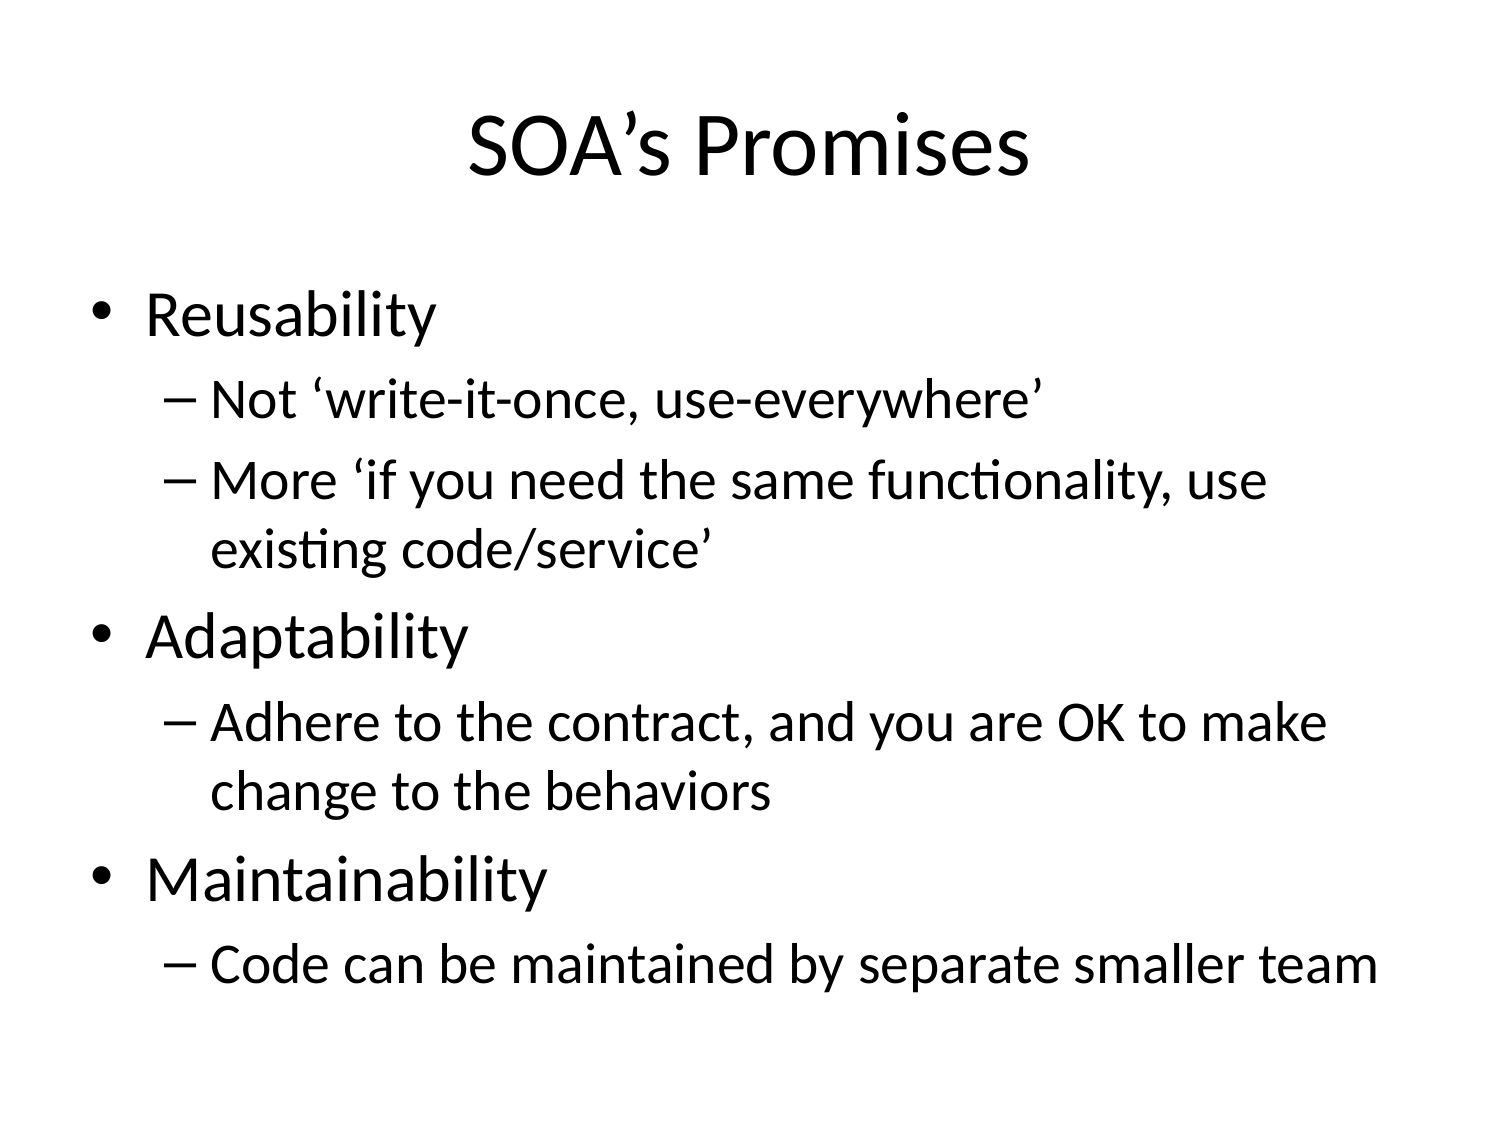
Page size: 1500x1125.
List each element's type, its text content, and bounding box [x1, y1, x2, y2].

title SOA’s Promises [75, 45, 1425, 233]
list Reusability Not ‘write-it-once, use-everywhere’ More ‘if you need the same functionality, use existing code/service’ Adaptability Adhere to the contract, and you are OK to make change to the behaviors Maintainability Code can be maintained by separate smaller team [75, 262, 1425, 1005]
